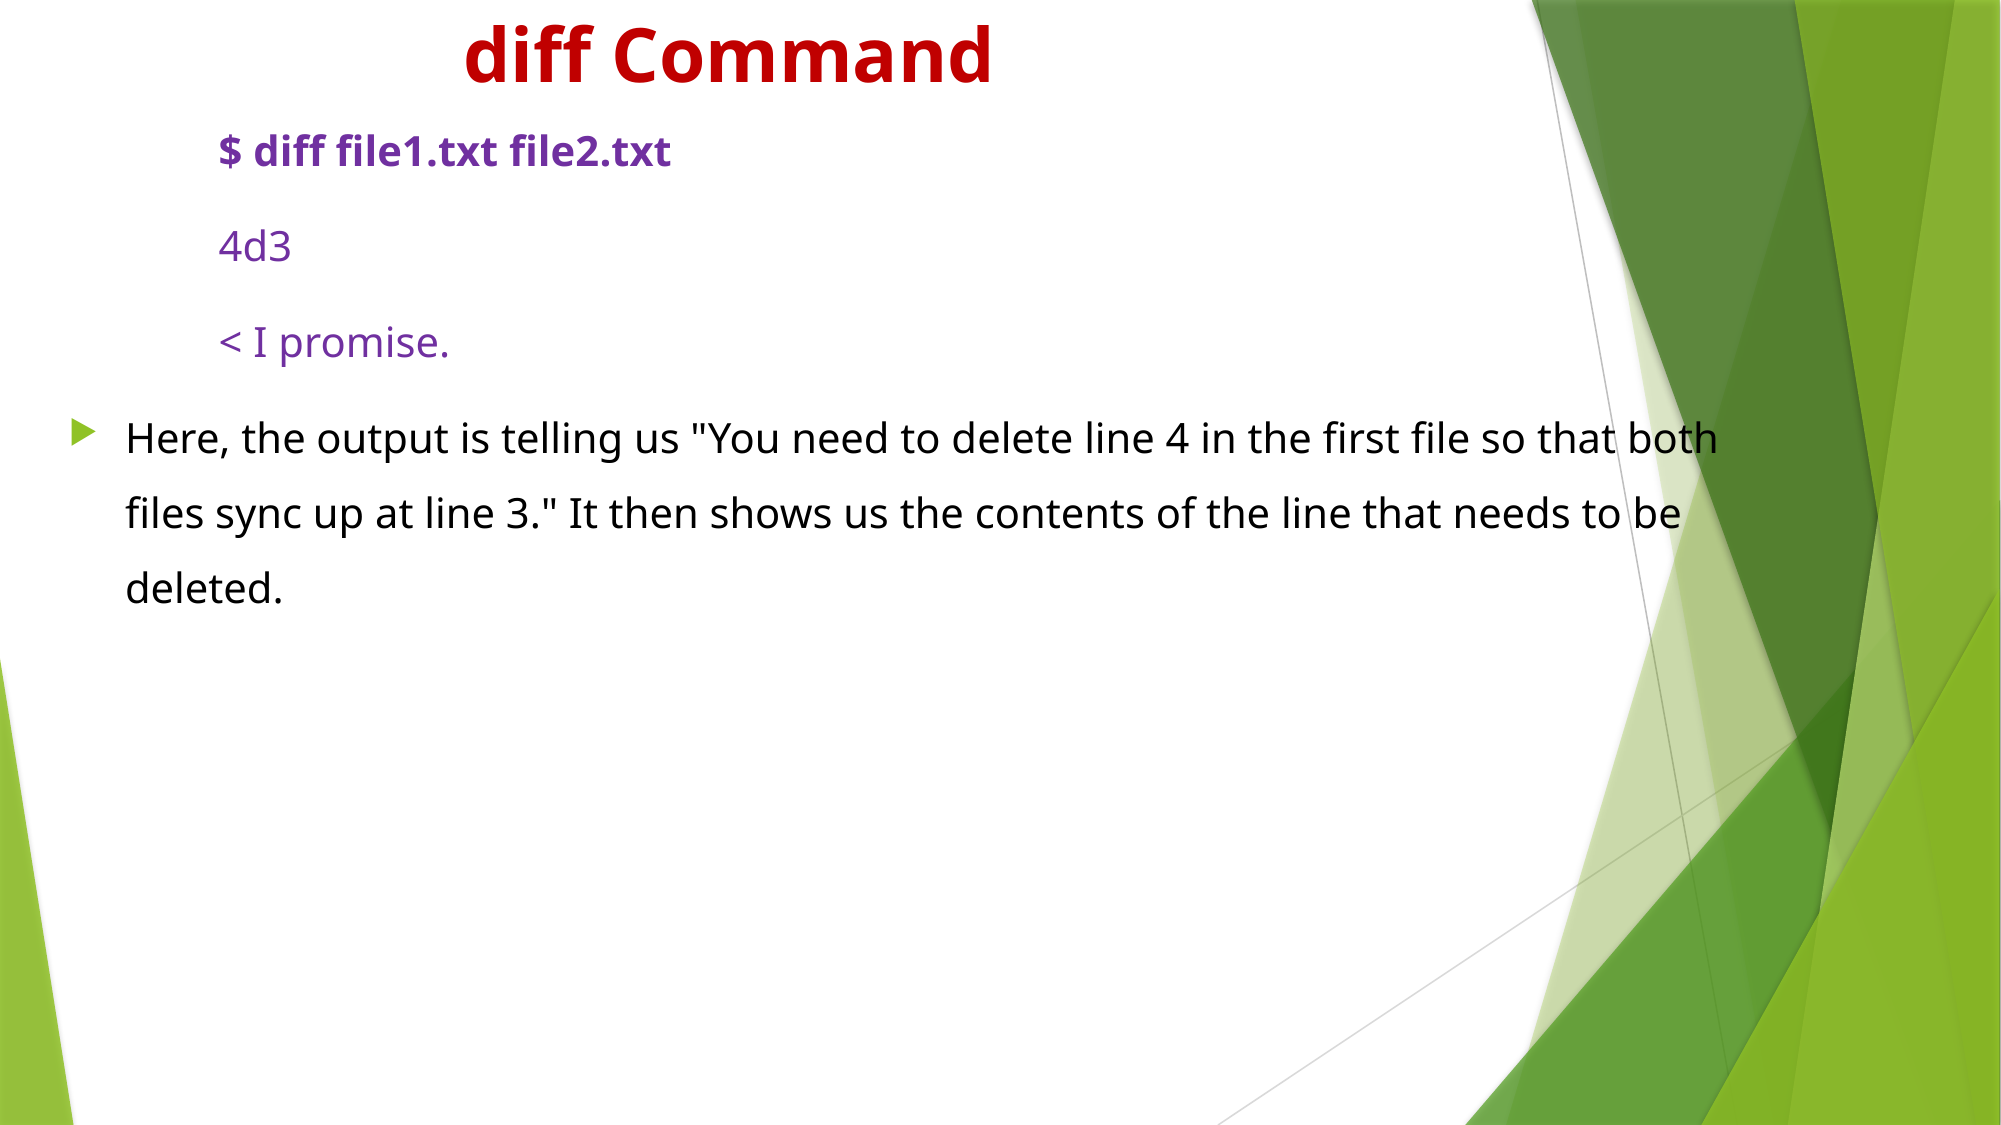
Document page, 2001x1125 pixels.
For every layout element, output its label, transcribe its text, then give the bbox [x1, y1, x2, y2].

title diff Command [448, 0, 1859, 217]
list $ diff file1.txt file2.txt 4d3 < I promise. Here, the output is telling us "You need to delete line 4 in the first file so that both files sync up at line 3." It then shows us the contents of the line that needs to be deleted. [53, 91, 1770, 1039]
